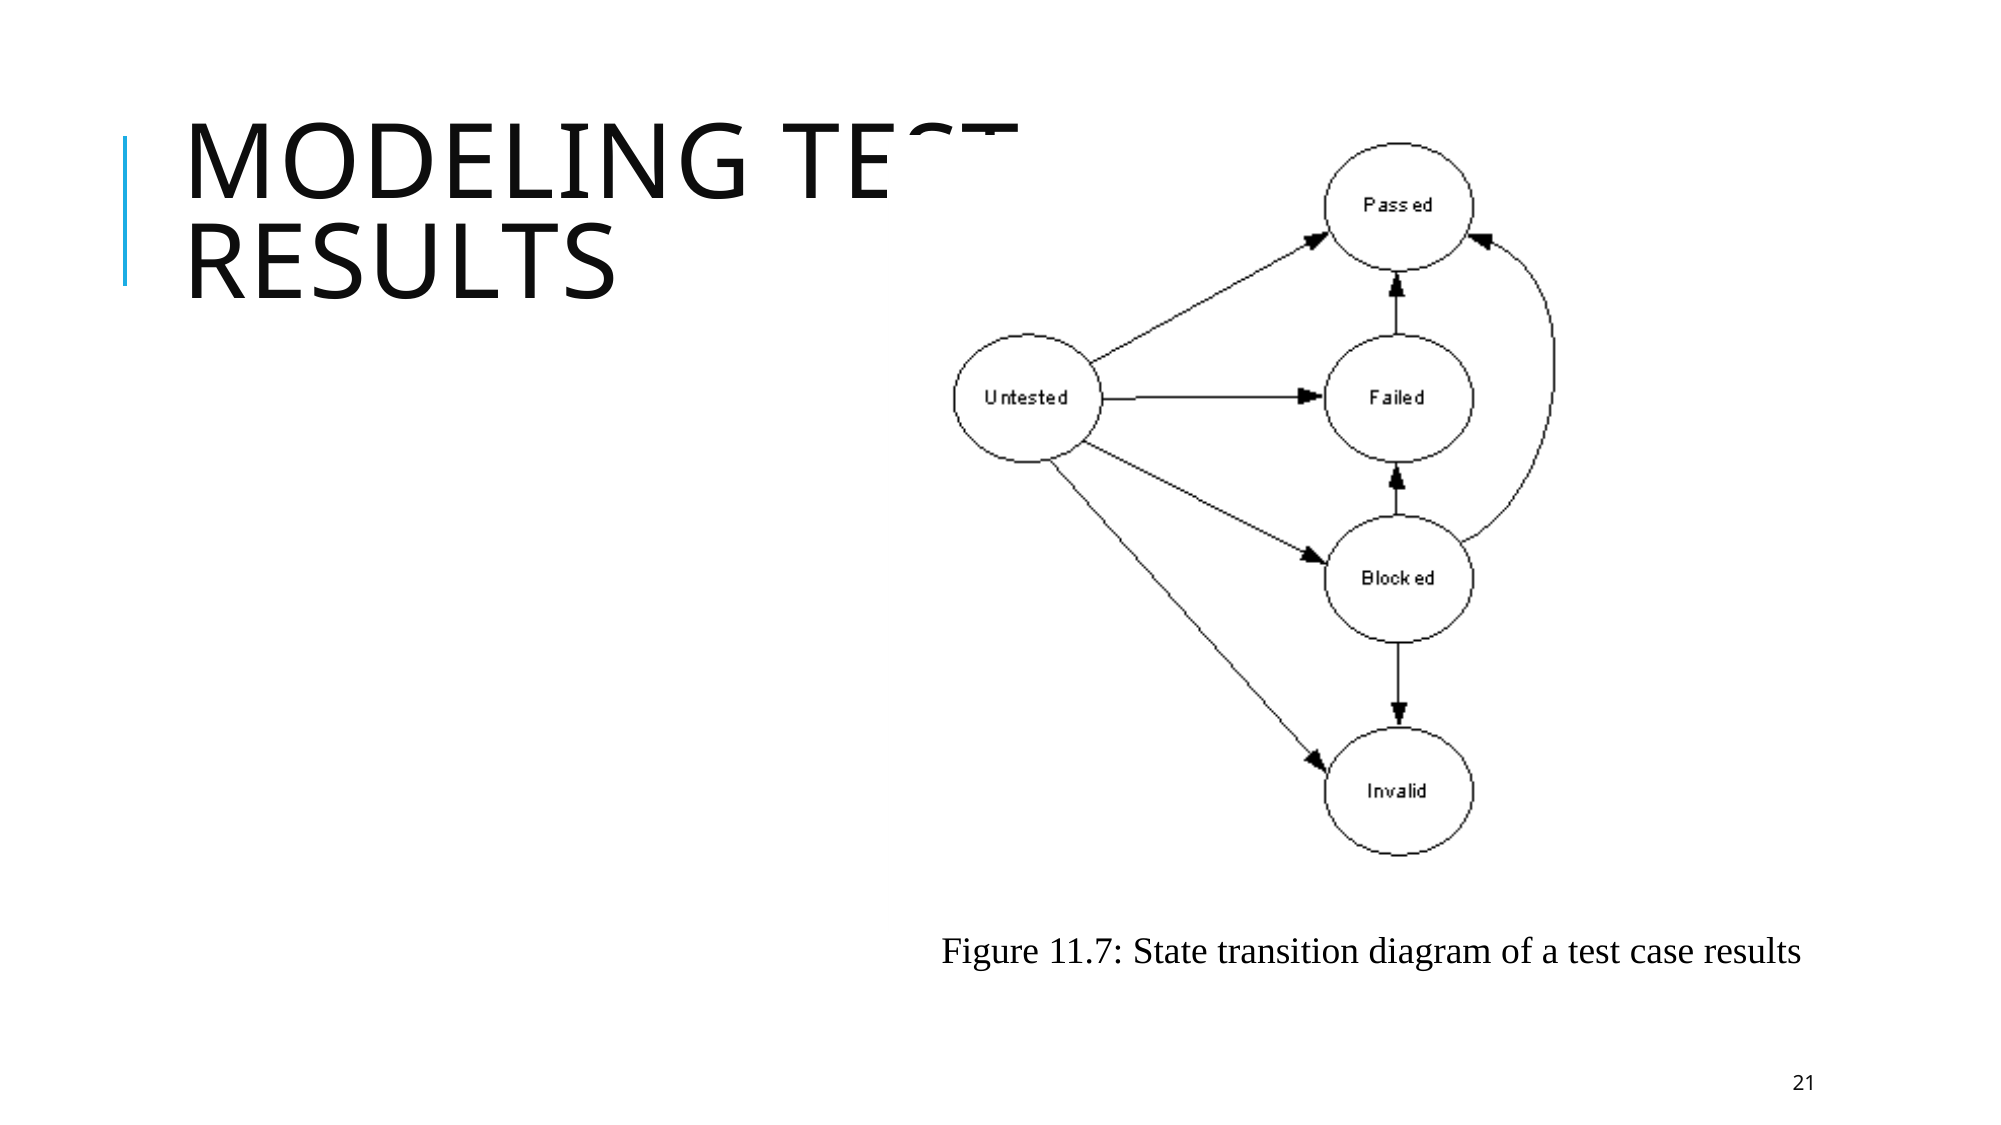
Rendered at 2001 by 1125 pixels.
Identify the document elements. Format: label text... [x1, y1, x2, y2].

slide_number 21 [1777, 1061, 1938, 1107]
title Modeling Test Results [168, 96, 1763, 342]
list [887, 135, 1969, 932]
text_box Figure 11.7: State transition diagram of a test case results [887, 939, 1857, 979]
